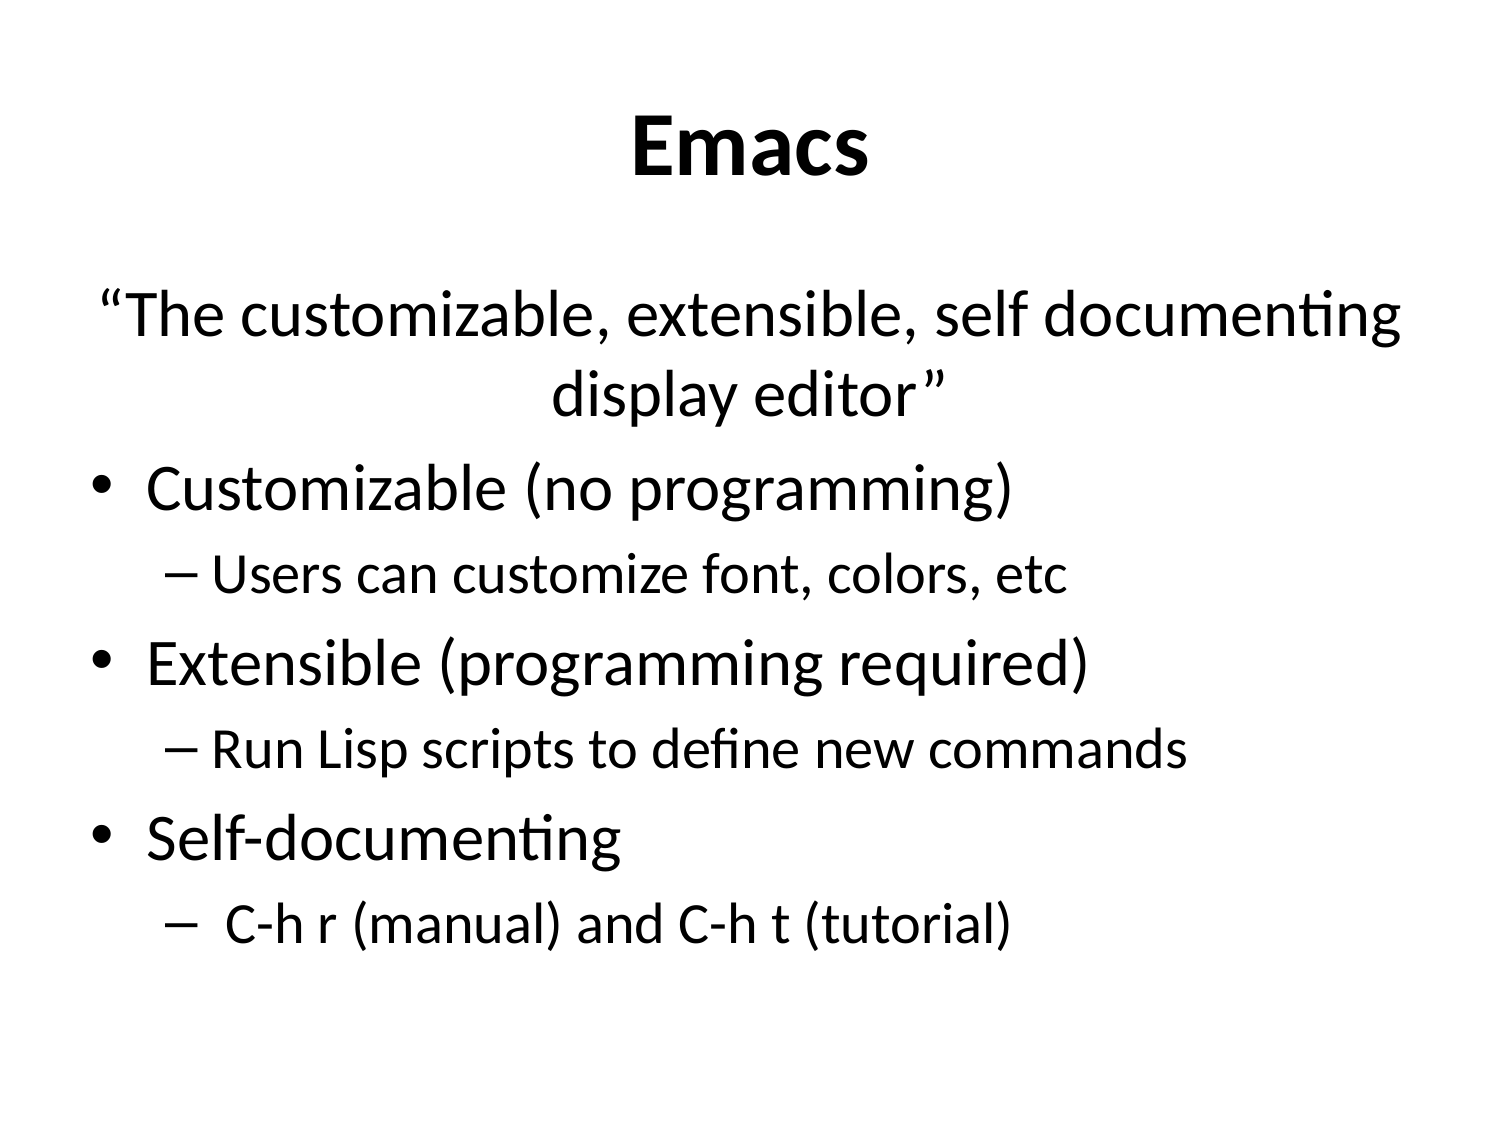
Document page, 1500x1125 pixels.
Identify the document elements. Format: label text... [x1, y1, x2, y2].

title Emacs [75, 45, 1425, 233]
list “The customizable, extensible, self documenting display editor” Customizable (no programming) Users can customize font, colors, etc Extensible (programming required) Run Lisp scripts to define new commands Self-documenting C-h r (manual) and C-h t (tutorial) [75, 262, 1425, 1005]
